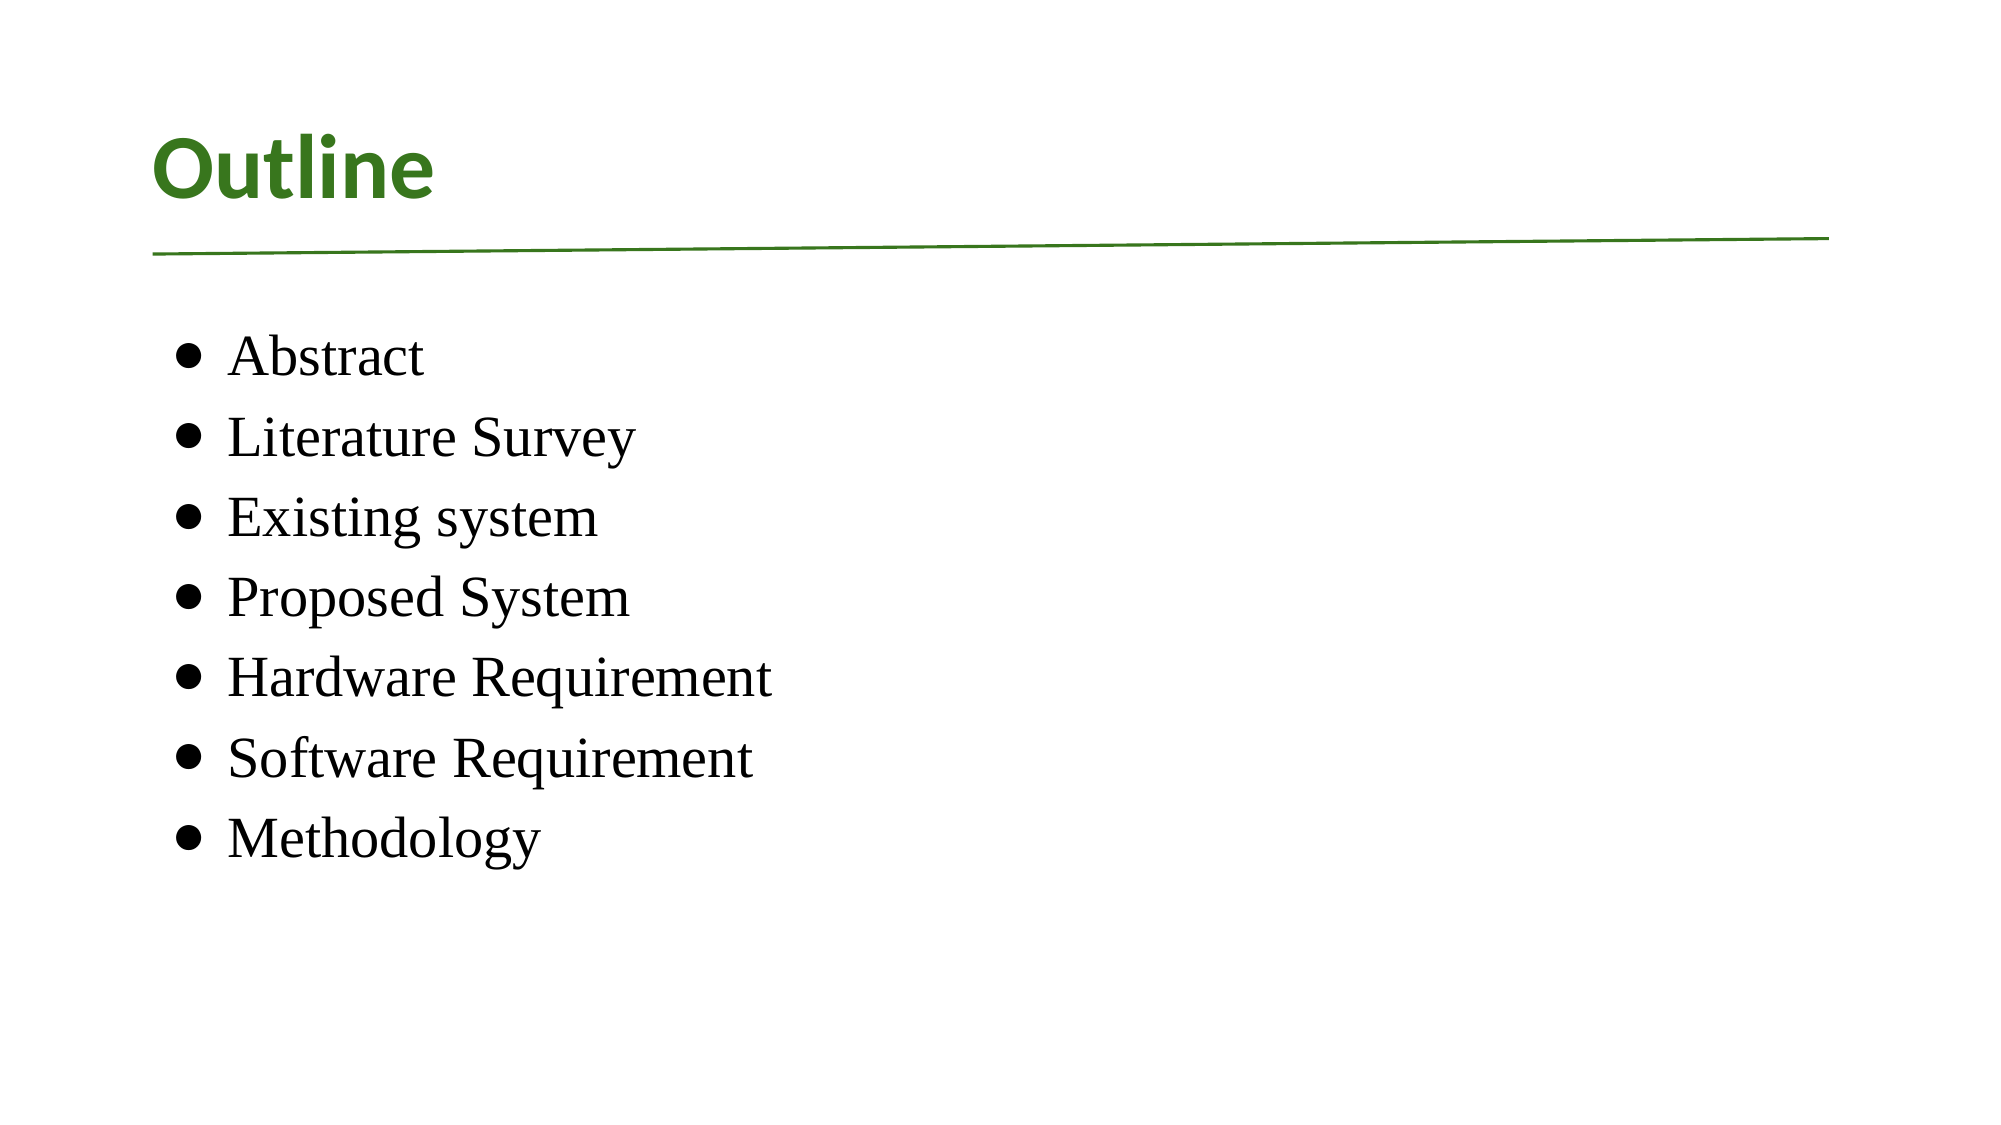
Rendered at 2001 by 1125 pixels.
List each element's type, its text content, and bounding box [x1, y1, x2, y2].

list Abstract Literature Survey Existing system Proposed System Hardware Requirement Software Requirement Methodology [137, 299, 1817, 1014]
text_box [152, 238, 1830, 255]
title Outline [137, 59, 1863, 278]
